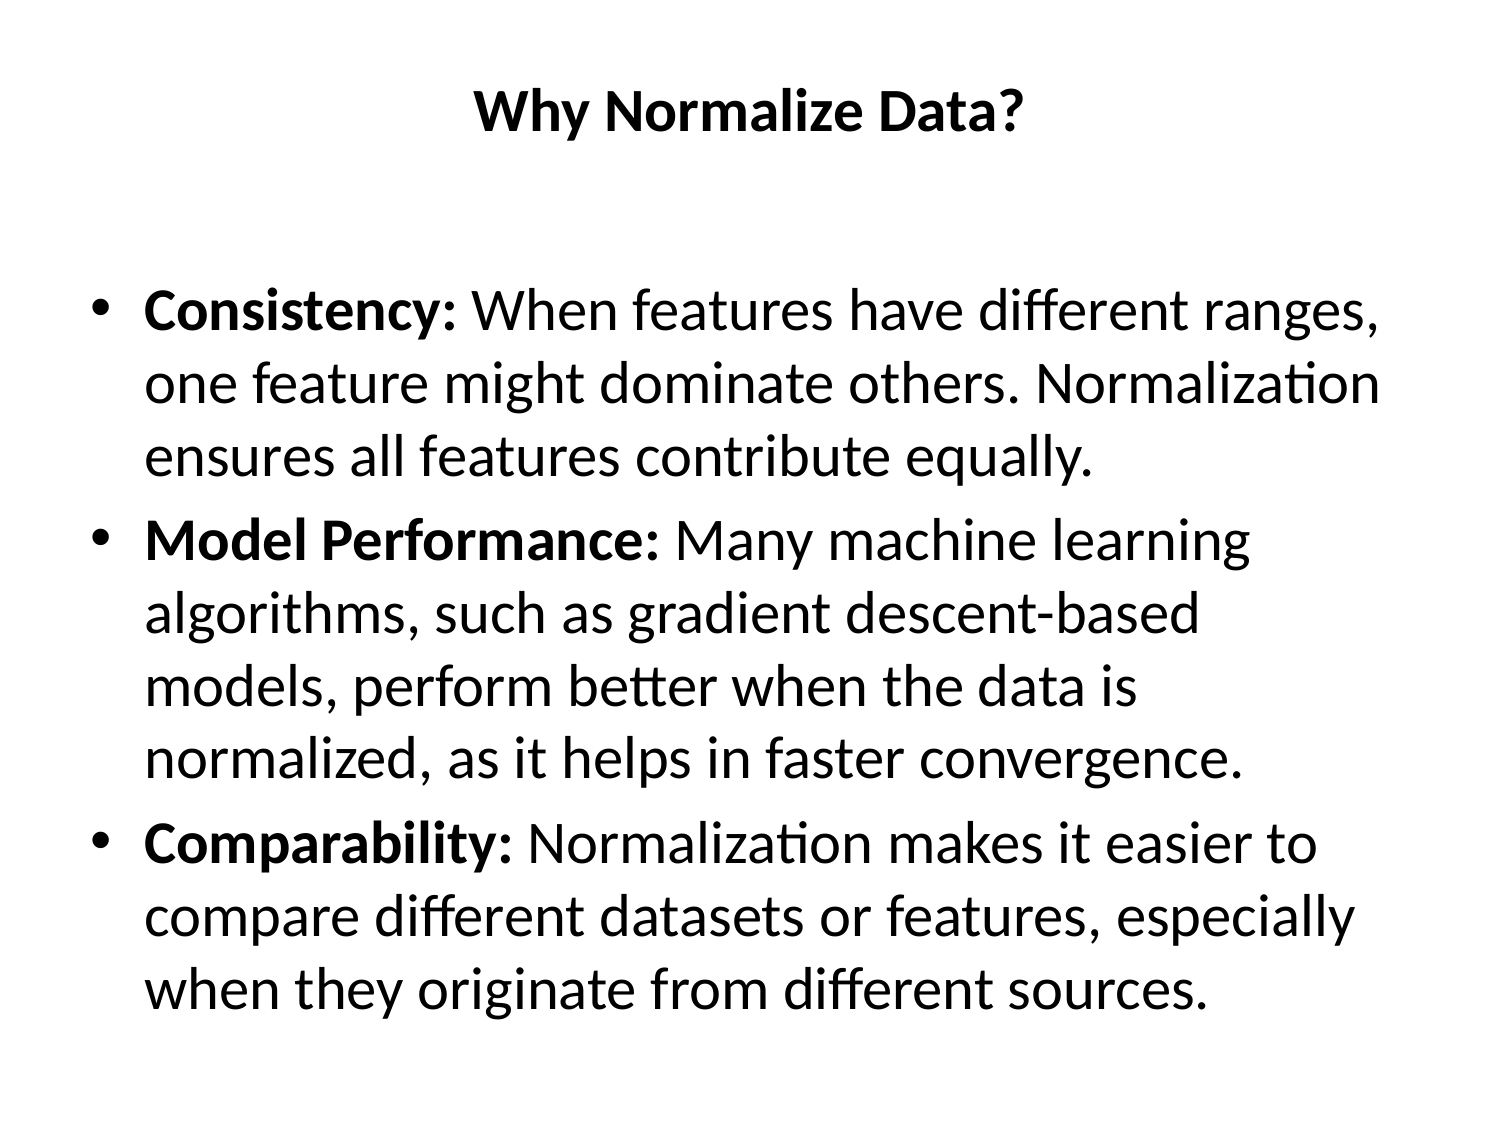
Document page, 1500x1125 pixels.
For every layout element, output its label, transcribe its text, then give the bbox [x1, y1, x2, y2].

title Why Normalize Data? [75, 62, 1425, 225]
list Consistency: When features have different ranges, one feature might dominate others. Normalization ensures all features contribute equally. Model Performance: Many machine learning algorithms, such as gradient descent-based models, perform better when the data is normalized, as it helps in faster convergence. Comparability: Normalization makes it easier to compare different datasets or features, especially when they originate from different sources. [75, 262, 1425, 1088]
